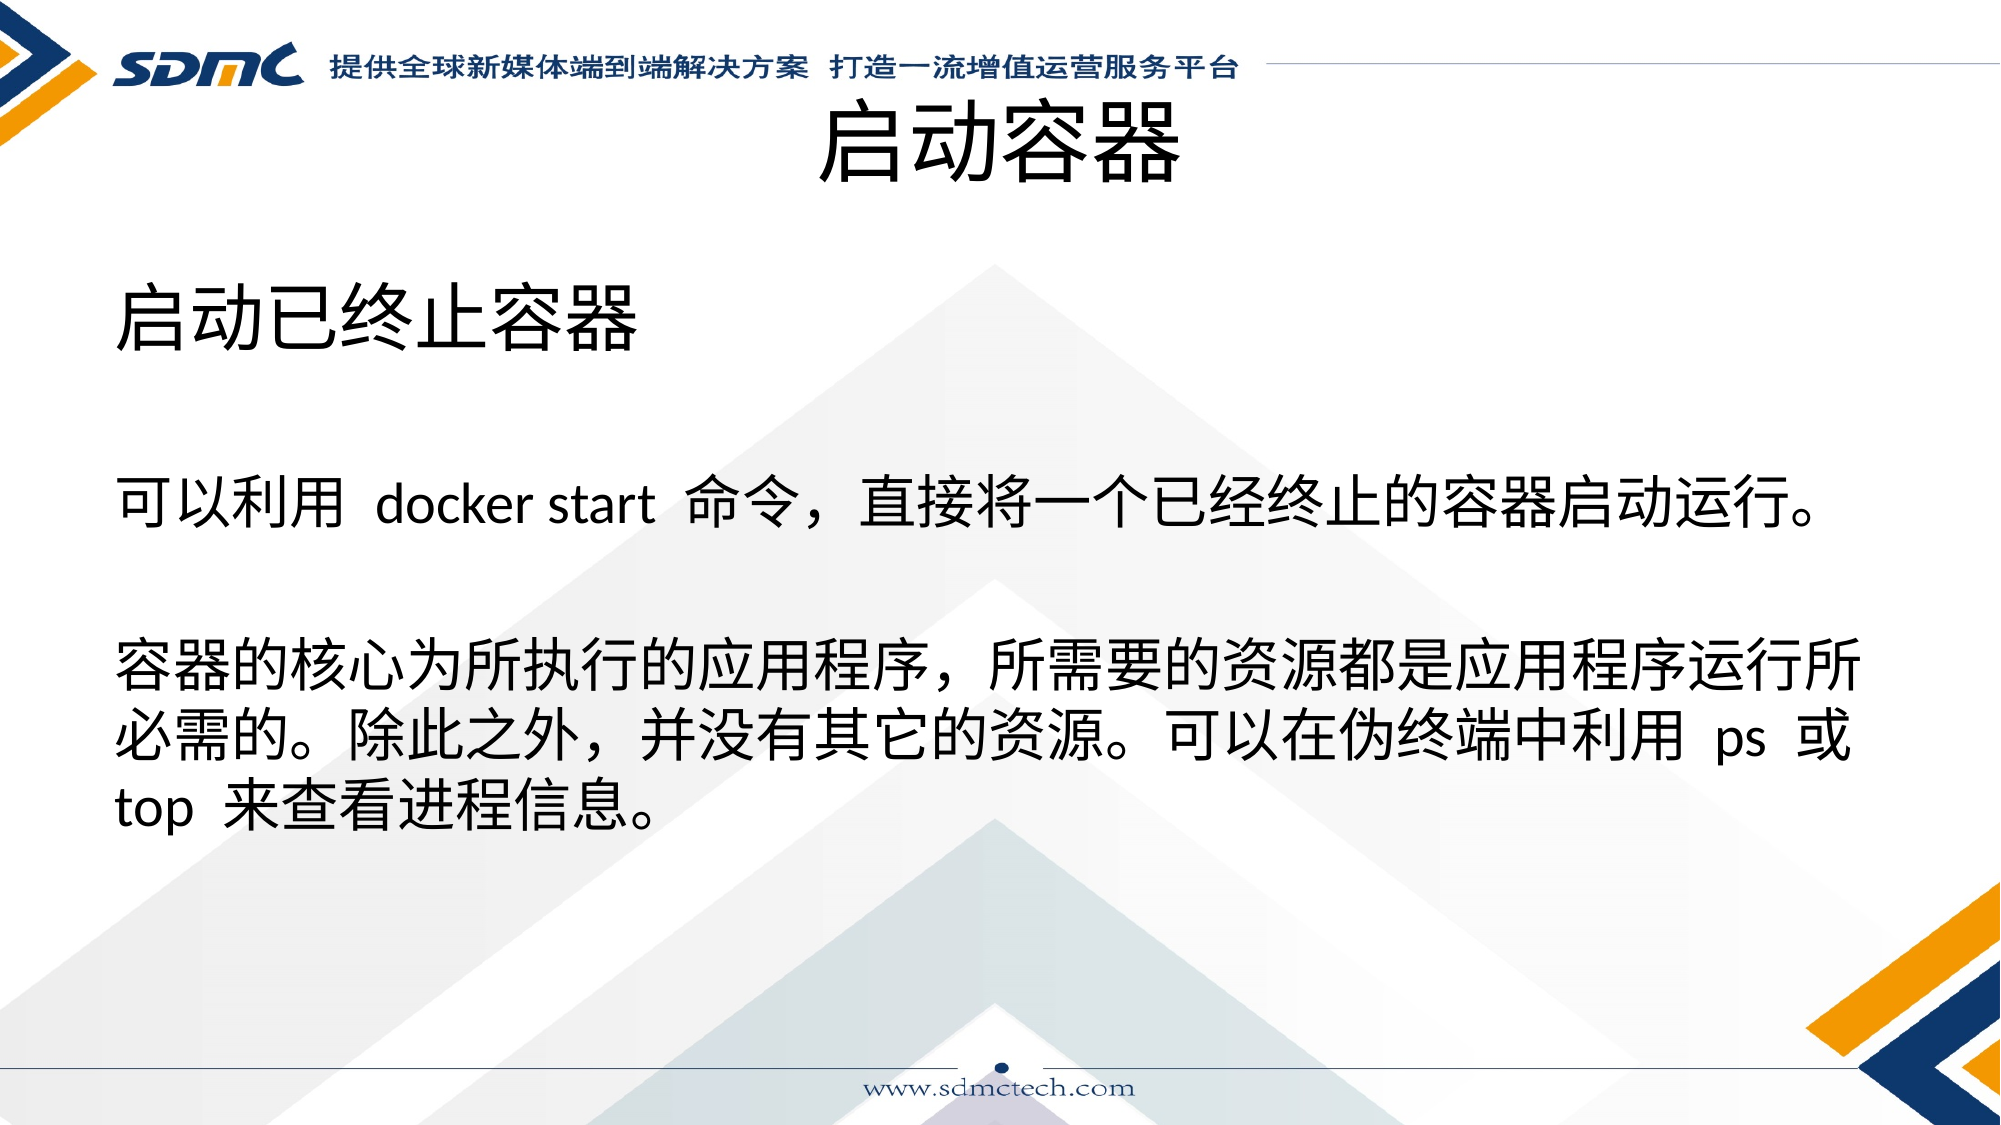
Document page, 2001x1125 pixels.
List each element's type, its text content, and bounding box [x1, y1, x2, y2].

list 启动已终止容器 可以利用 docker start 命令，直接将一个已经终止的容器启动运行。 容器的核心为所执行的应用程序，所需要的资源都是应用程序运行所必需的。除此之外，并没有其它的资源。可以在伪终端中利用 ps 或 top 来查看进程信息。 [99, 262, 1900, 1005]
title 启动容器 [99, 45, 1900, 233]
picture [0, 0, 2000, 1125]
